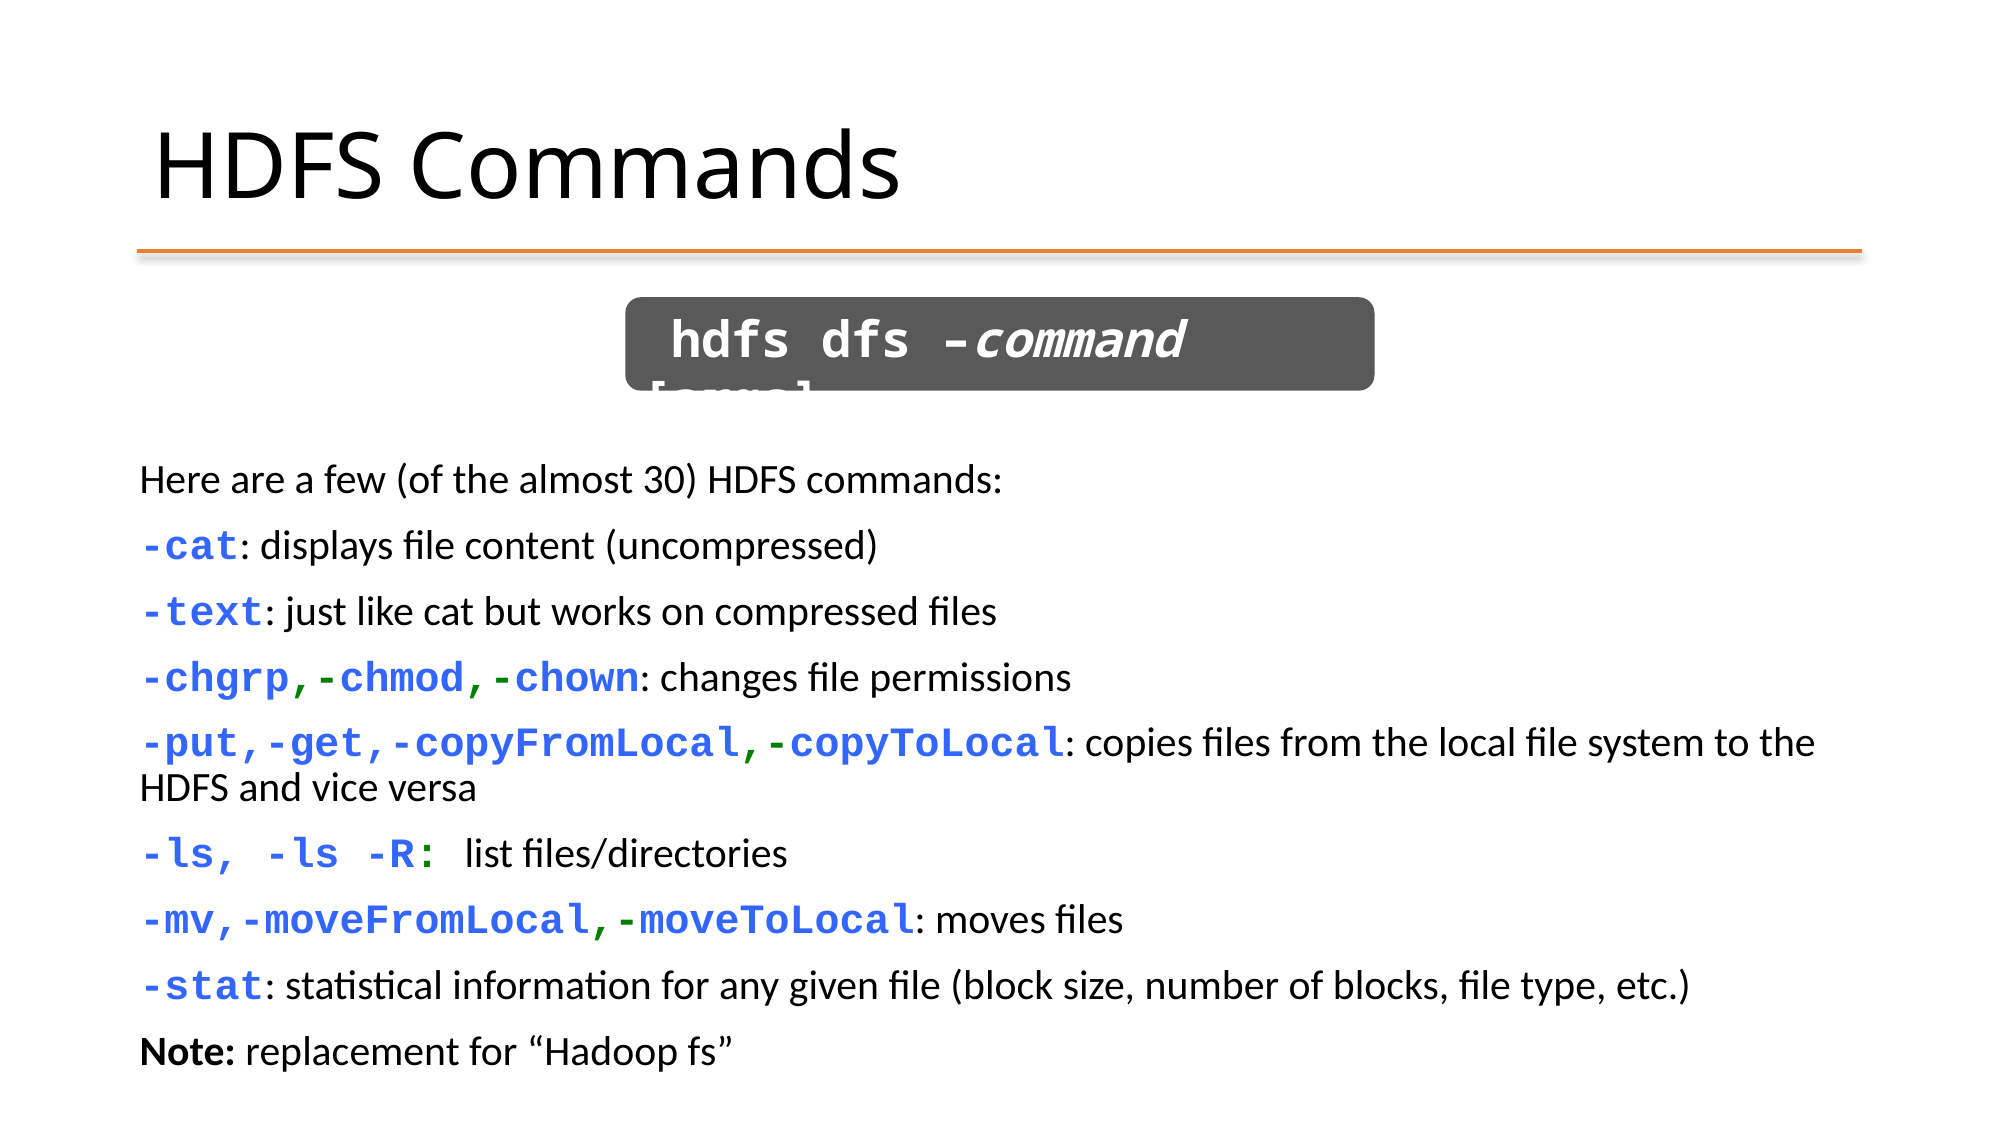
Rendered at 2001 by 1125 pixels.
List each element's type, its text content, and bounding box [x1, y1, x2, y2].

title HDFS Commands [137, 59, 1863, 278]
text_box hdfs dfs –command [args] [625, 297, 1375, 391]
list Here are a few (of the almost 30) HDFS commands: -cat: displays file content (uncompressed) -text: just like cat but works on compressed files -chgrp,-chmod,-chown: changes file permissions -put,-get,-copyFromLocal,-copyToLocal: copies files from the local file system to the HDFS and vice versa -ls, -ls -R: list files/directories -mv,-moveFromLocal,-moveToLocal: moves files -stat: statistical information for any given file (block size, number of blocks, file type, etc.) Note: replacement for “Hadoop fs” [109, 450, 1888, 1066]
